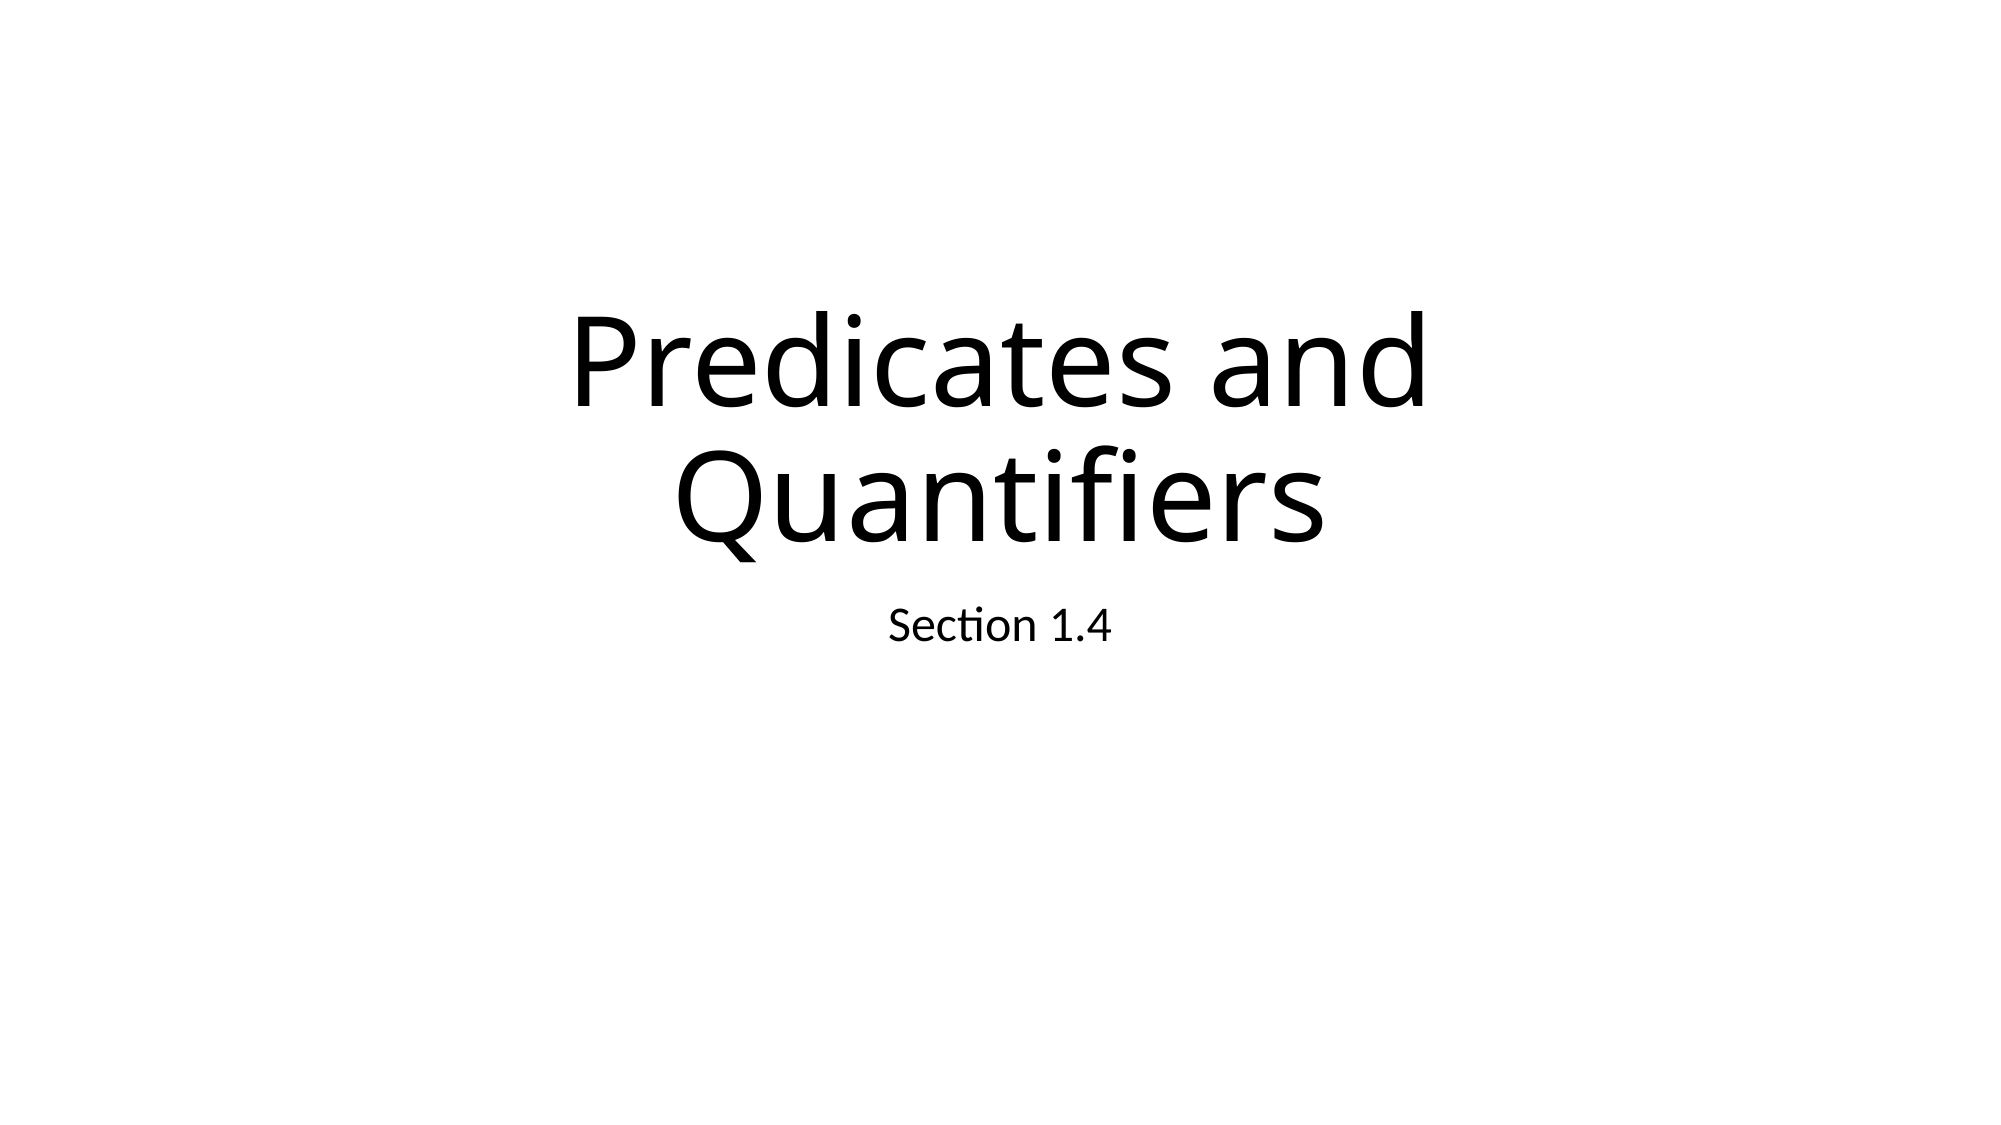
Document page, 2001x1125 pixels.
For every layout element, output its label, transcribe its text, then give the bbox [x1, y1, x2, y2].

title Predicates and Quantifiers [249, 184, 1750, 576]
subtitle Section 1.4 [249, 590, 1750, 863]
